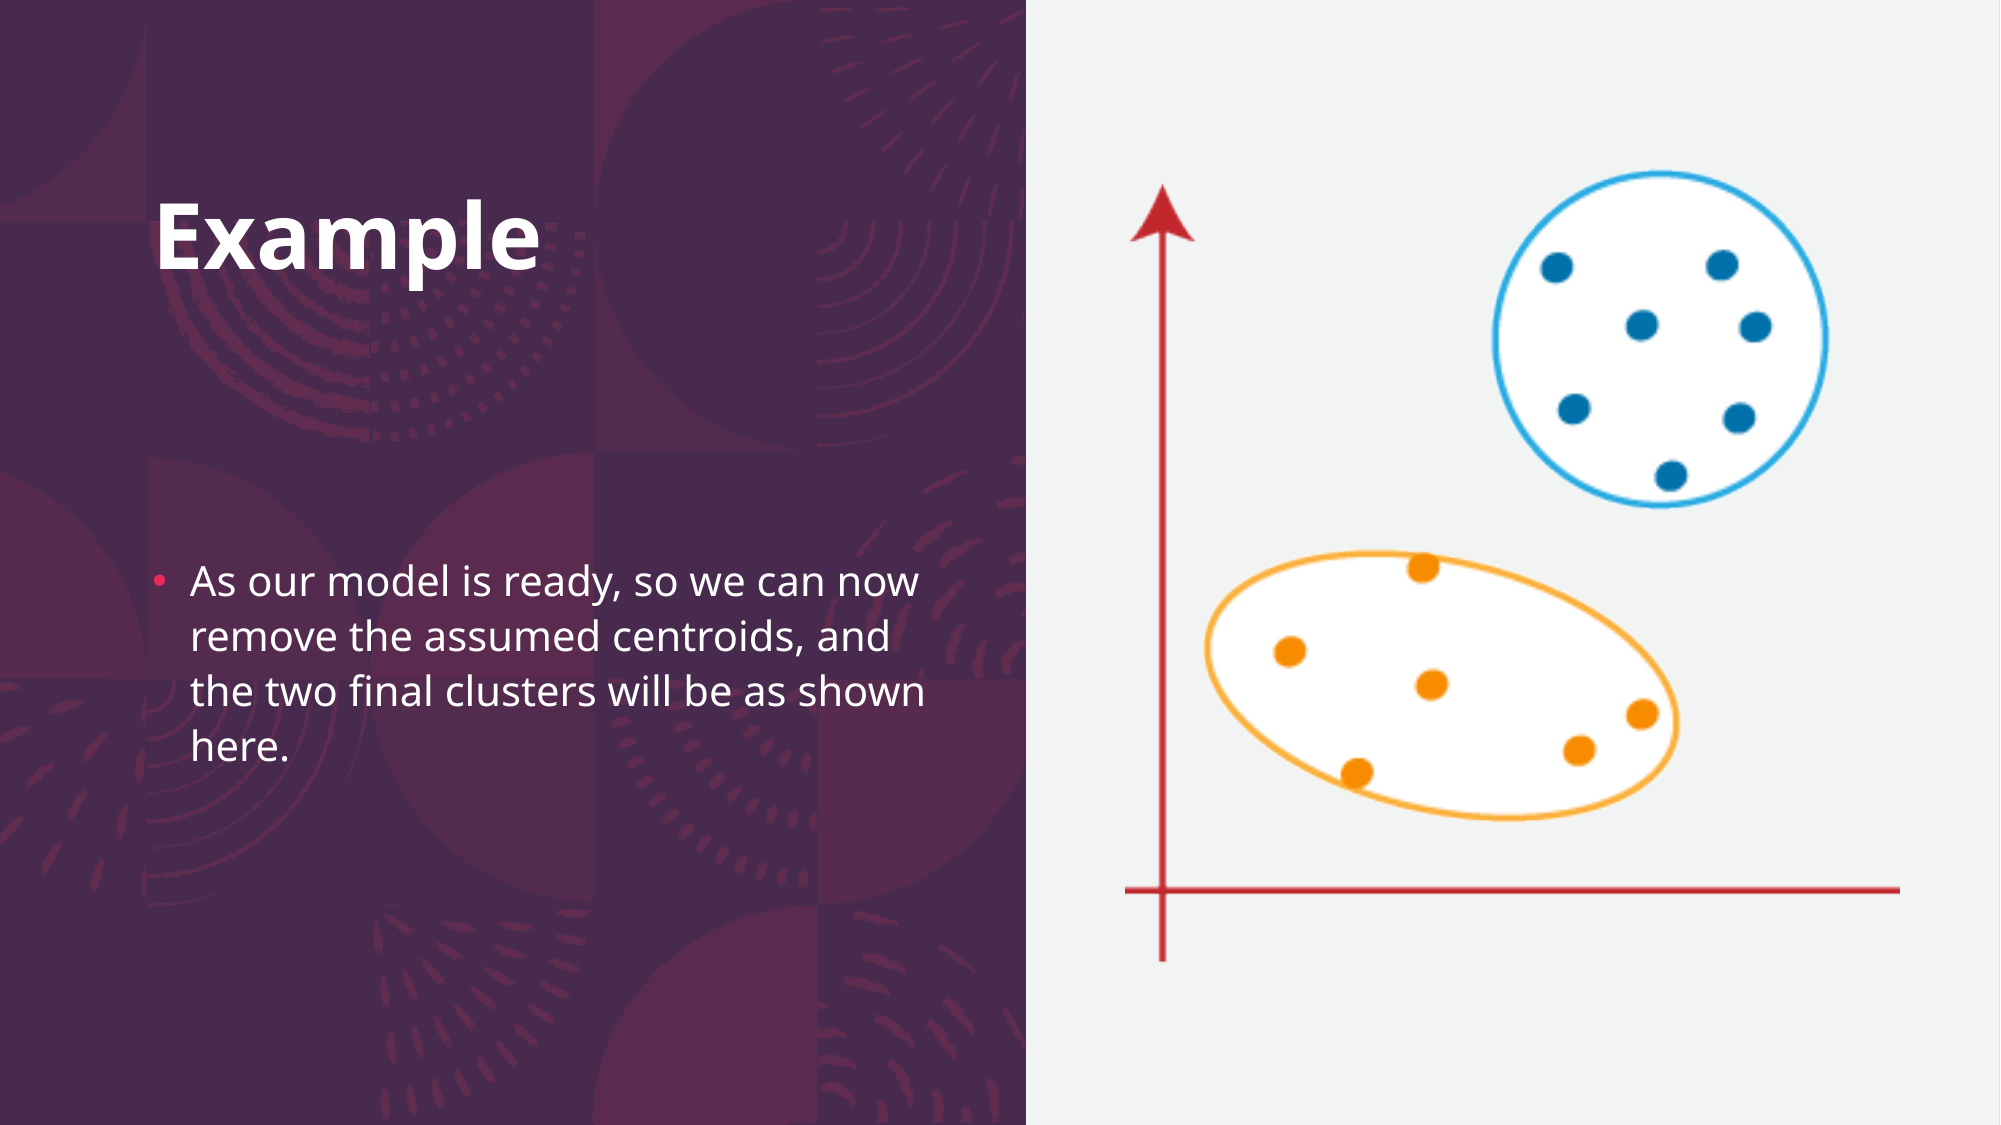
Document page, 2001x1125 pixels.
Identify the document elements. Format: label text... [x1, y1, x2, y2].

text_box [0, 0, 1026, 1125]
title Example [137, 96, 950, 370]
picture [1124, 93, 1900, 1031]
list As our model is ready, so we can now remove the assumed centroids, and the two final clusters will be as shown here. [137, 395, 950, 1008]
text_box [1027, 0, 2000, 1125]
